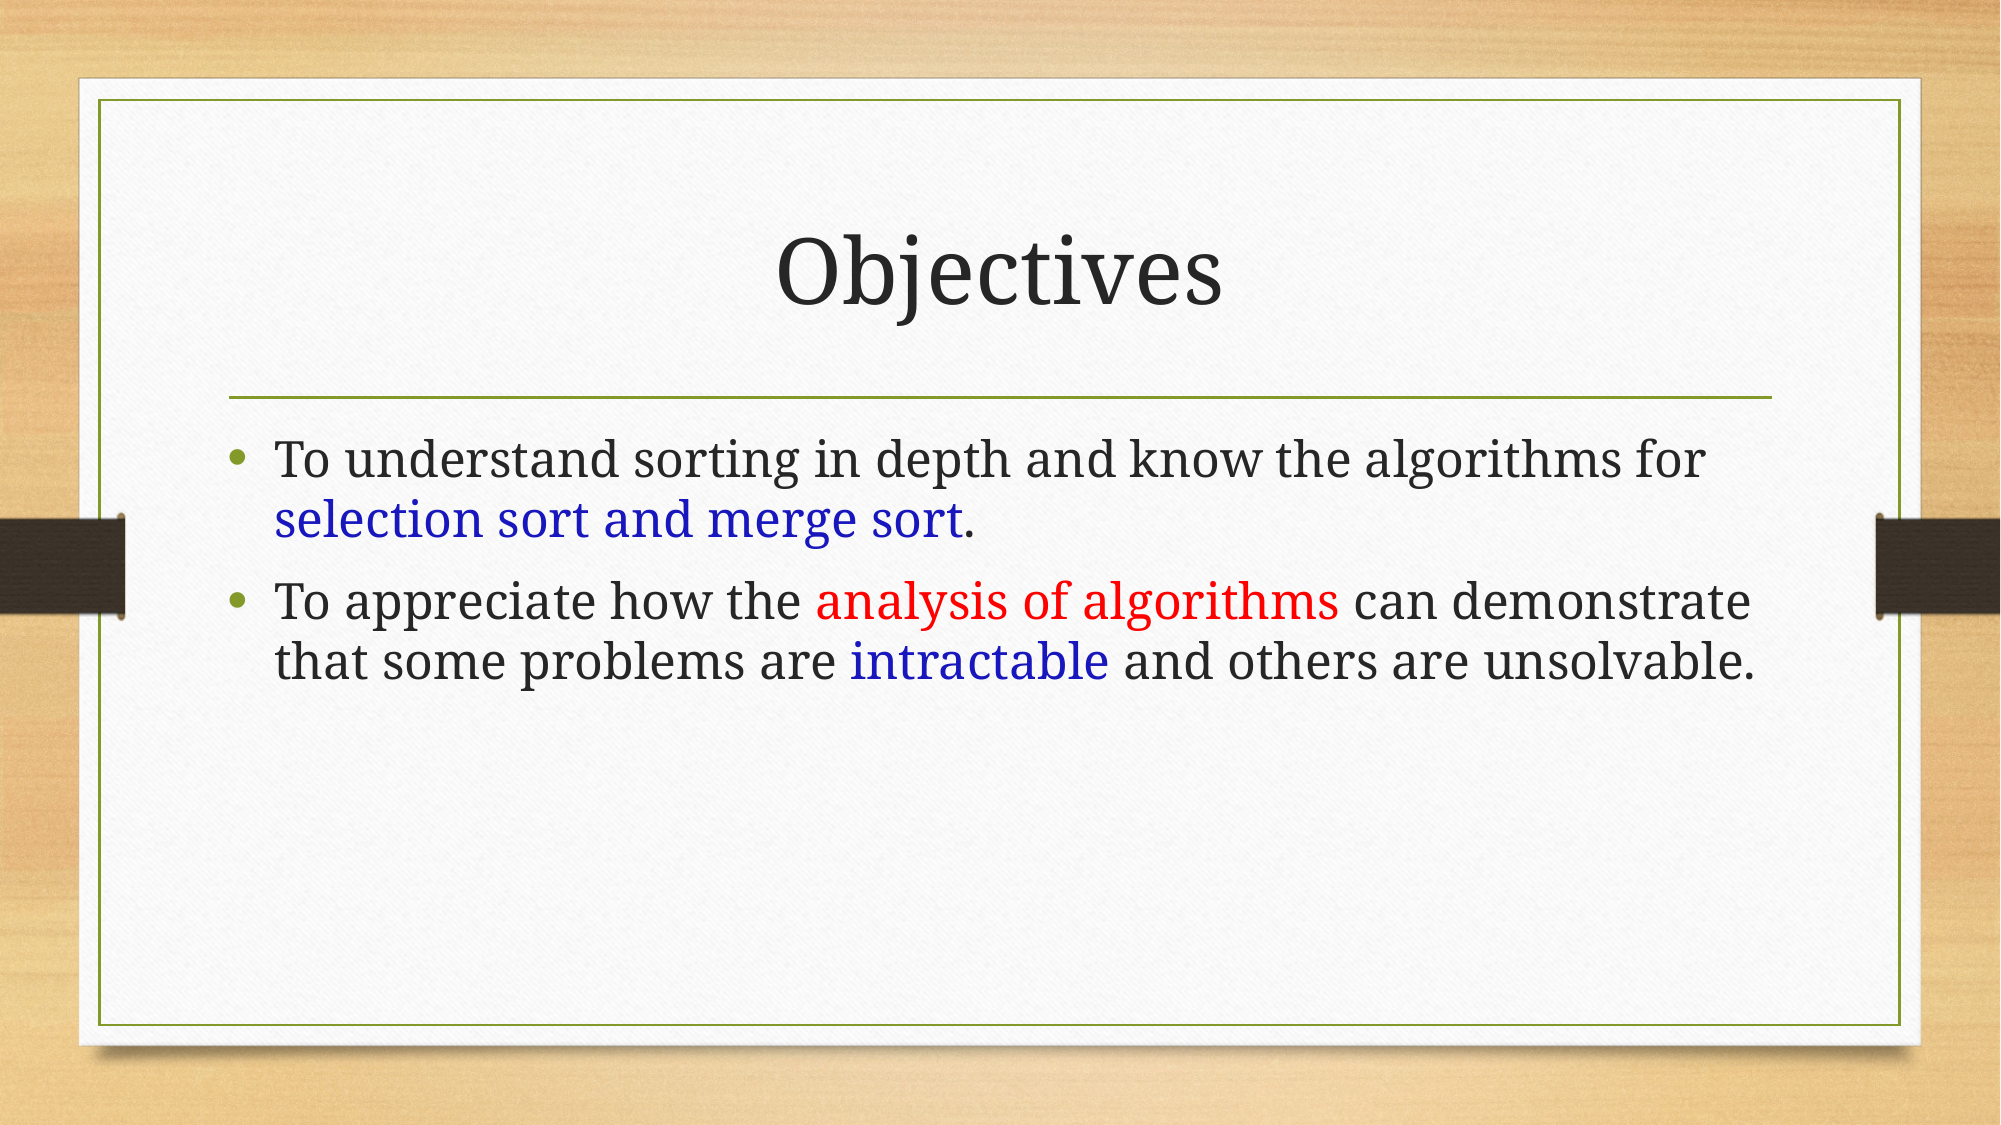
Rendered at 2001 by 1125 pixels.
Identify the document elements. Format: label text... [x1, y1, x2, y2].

title Objectives [212, 161, 1788, 375]
list To understand sorting in depth and know the algorithms for selection sort and merge sort. To appreciate how the analysis of algorithms can demonstrate that some problems are intractable and others are unsolvable. [212, 419, 1788, 964]
picture [0, 0, 2001, 1125]
